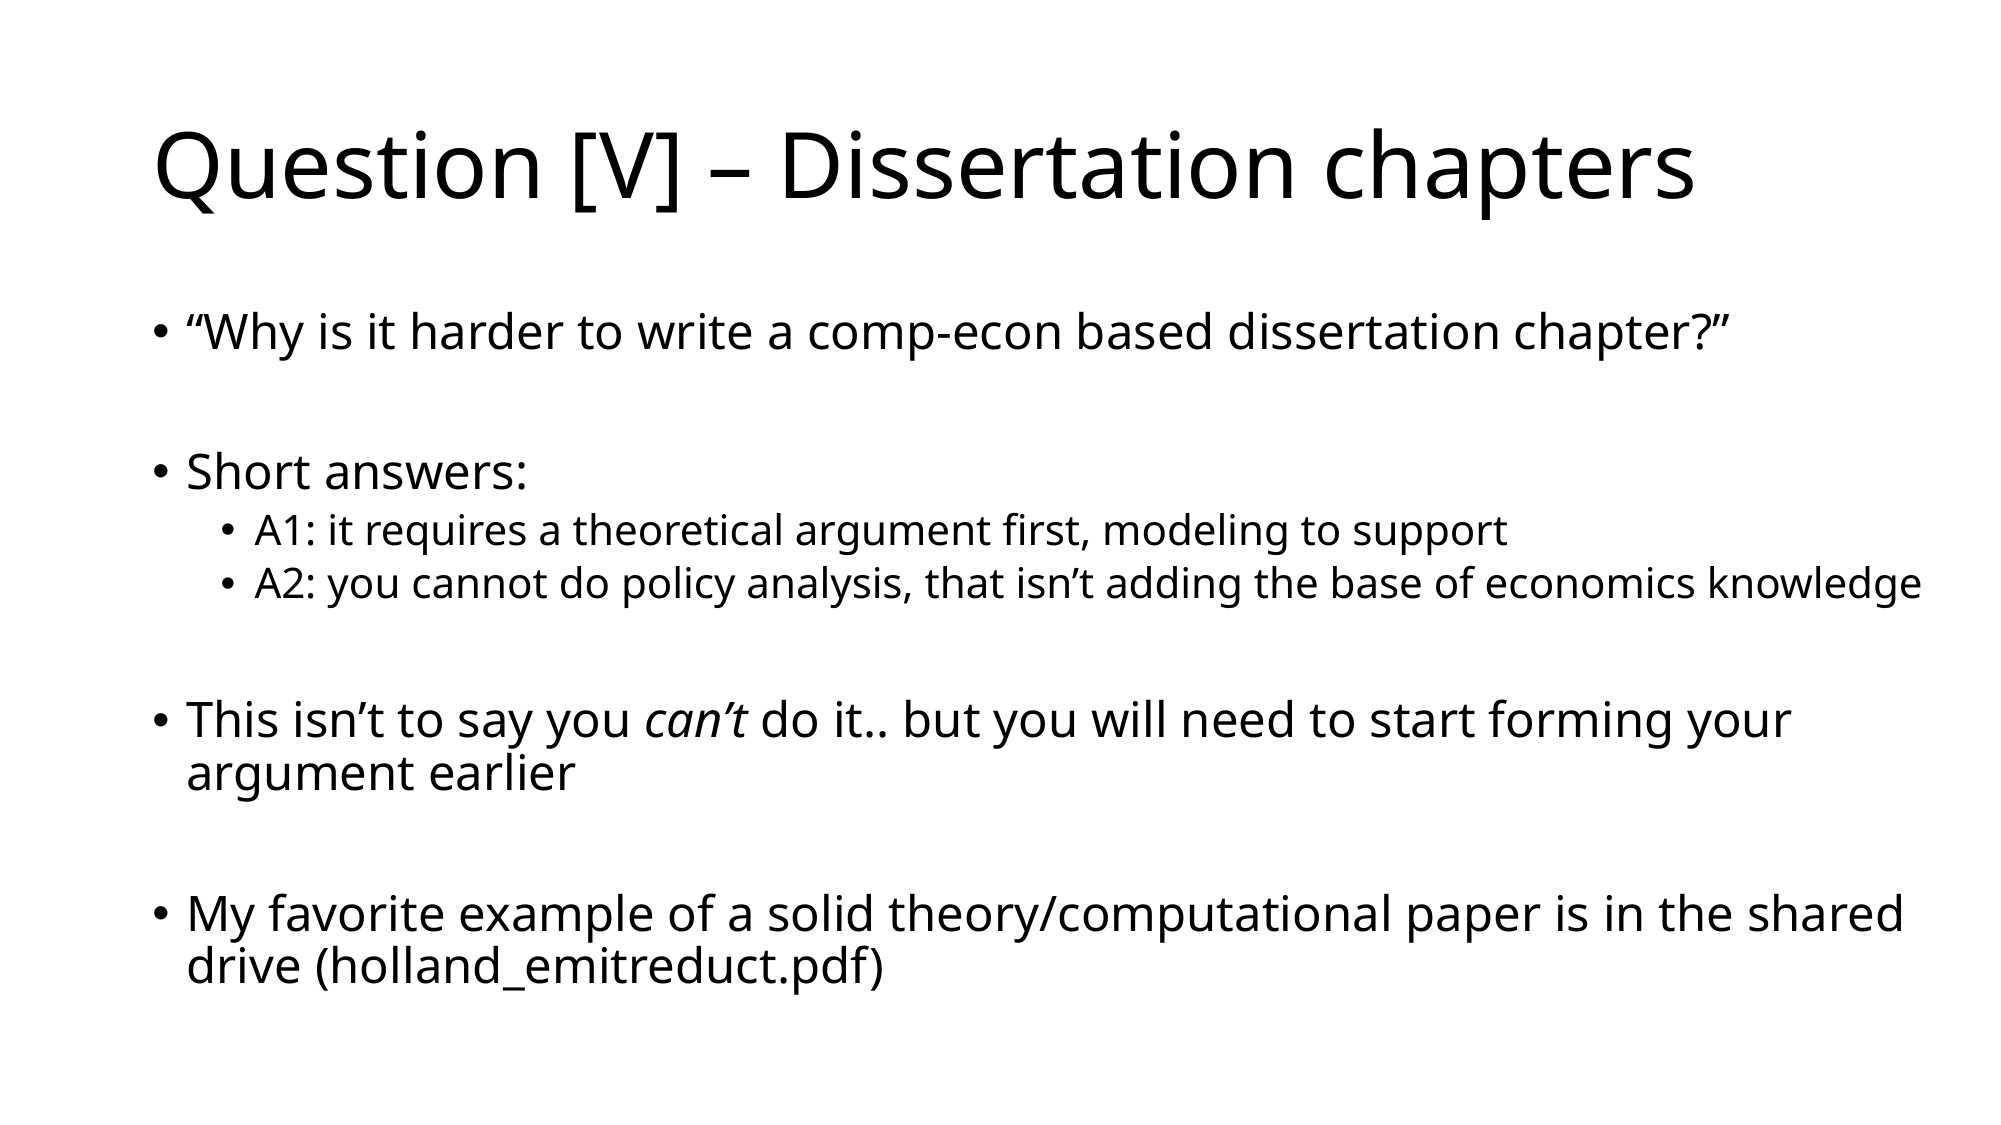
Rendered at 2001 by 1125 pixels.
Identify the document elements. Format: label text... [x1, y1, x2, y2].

title Question [V] – Dissertation chapters [137, 59, 1863, 278]
list “Why is it harder to write a comp-econ based dissertation chapter?” Short answers: A1: it requires a theoretical argument first, modeling to support A2: you cannot do policy analysis, that isn’t adding the base of economics knowledge This isn’t to say you can’t do it.. but you will need to start forming your argument earlier My favorite example of a solid theory/computational paper is in the shared drive (holland_emitreduct.pdf) [137, 299, 1960, 1014]
